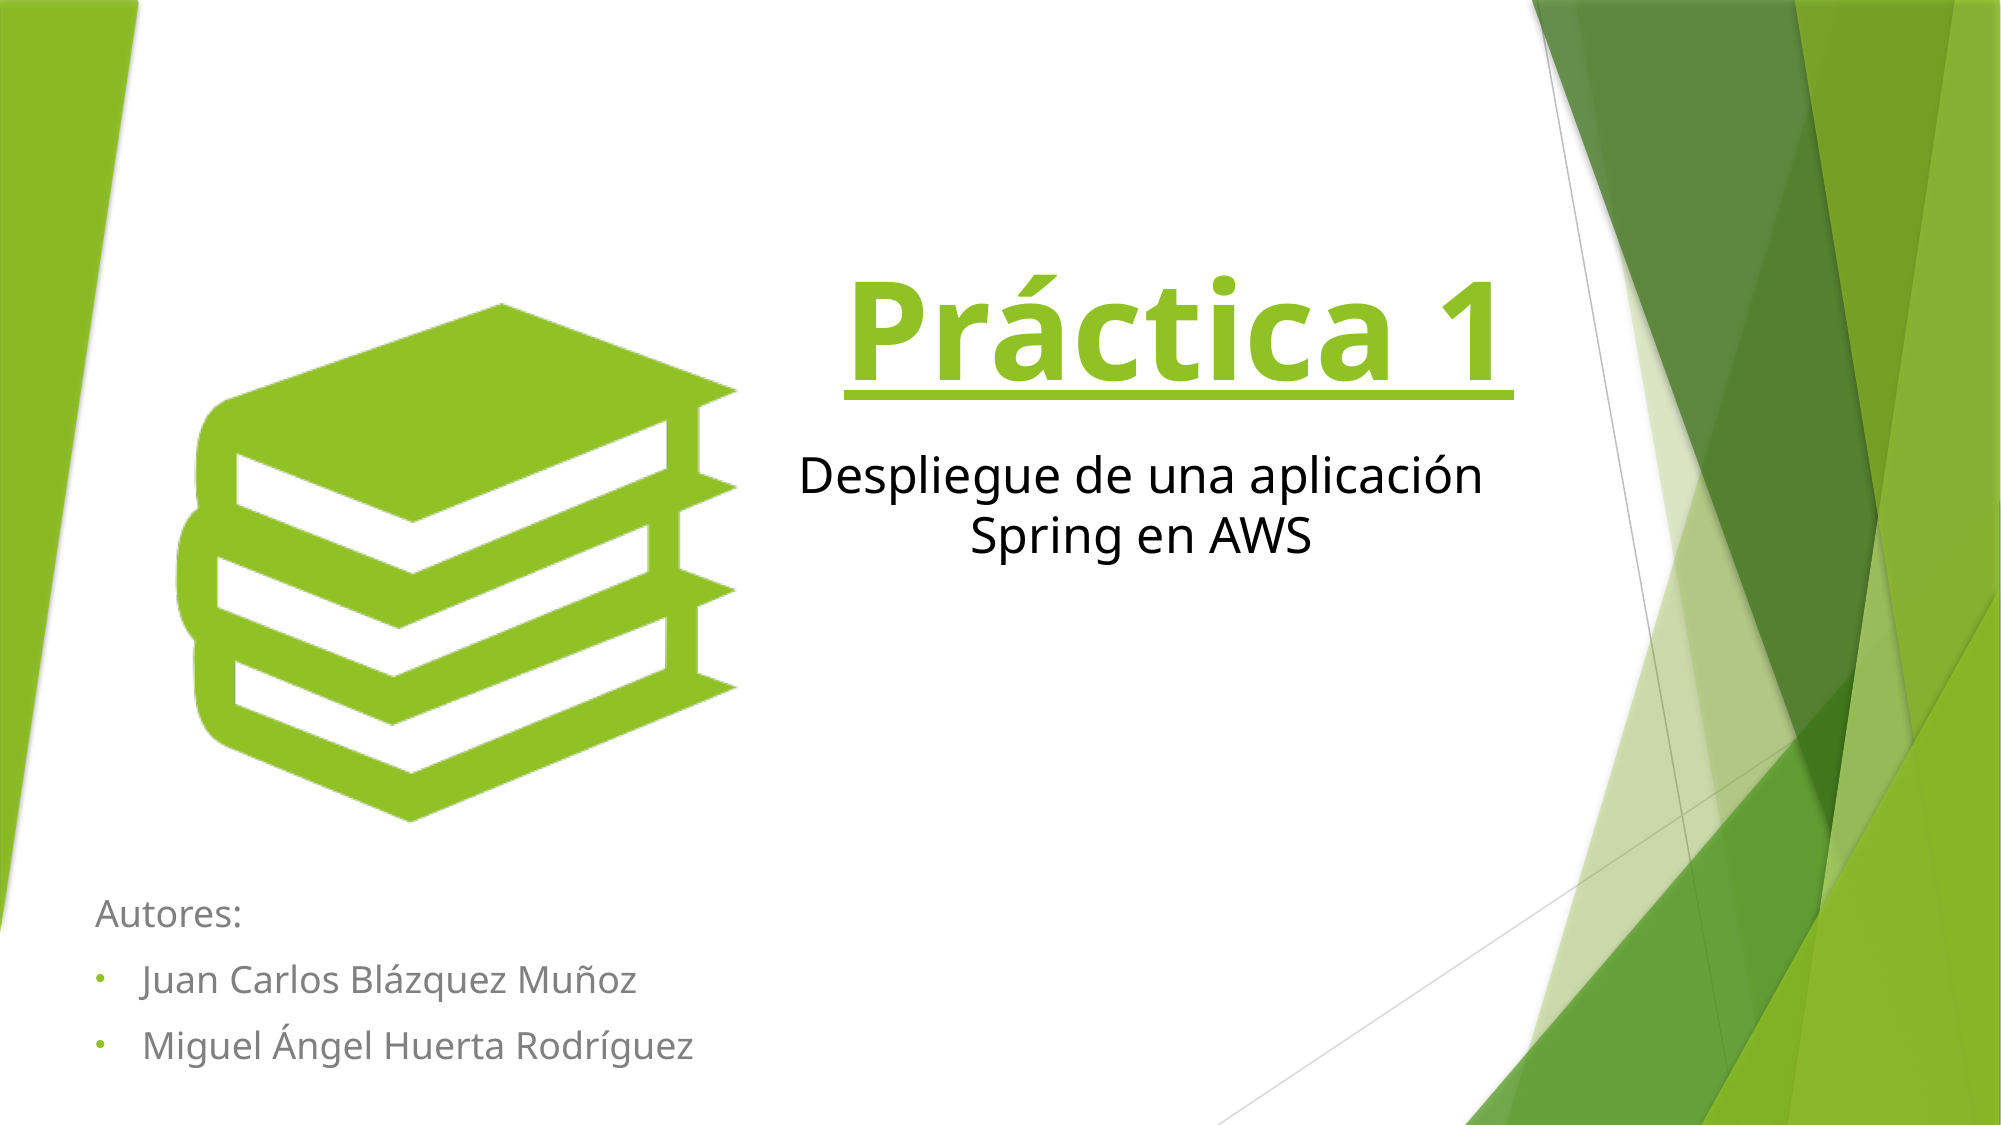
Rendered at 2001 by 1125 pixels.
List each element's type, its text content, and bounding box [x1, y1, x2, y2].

text_box Despliegue de una aplicación Spring en AWS [770, 436, 1533, 572]
title Práctica 1 [828, 165, 1611, 415]
picture [145, 253, 764, 873]
subtitle Autores: Juan Carlos Blázquez Muñoz Miguel Ángel Huerta Rodríguez [80, 882, 1000, 1125]
text_box [0, 1, 140, 933]
